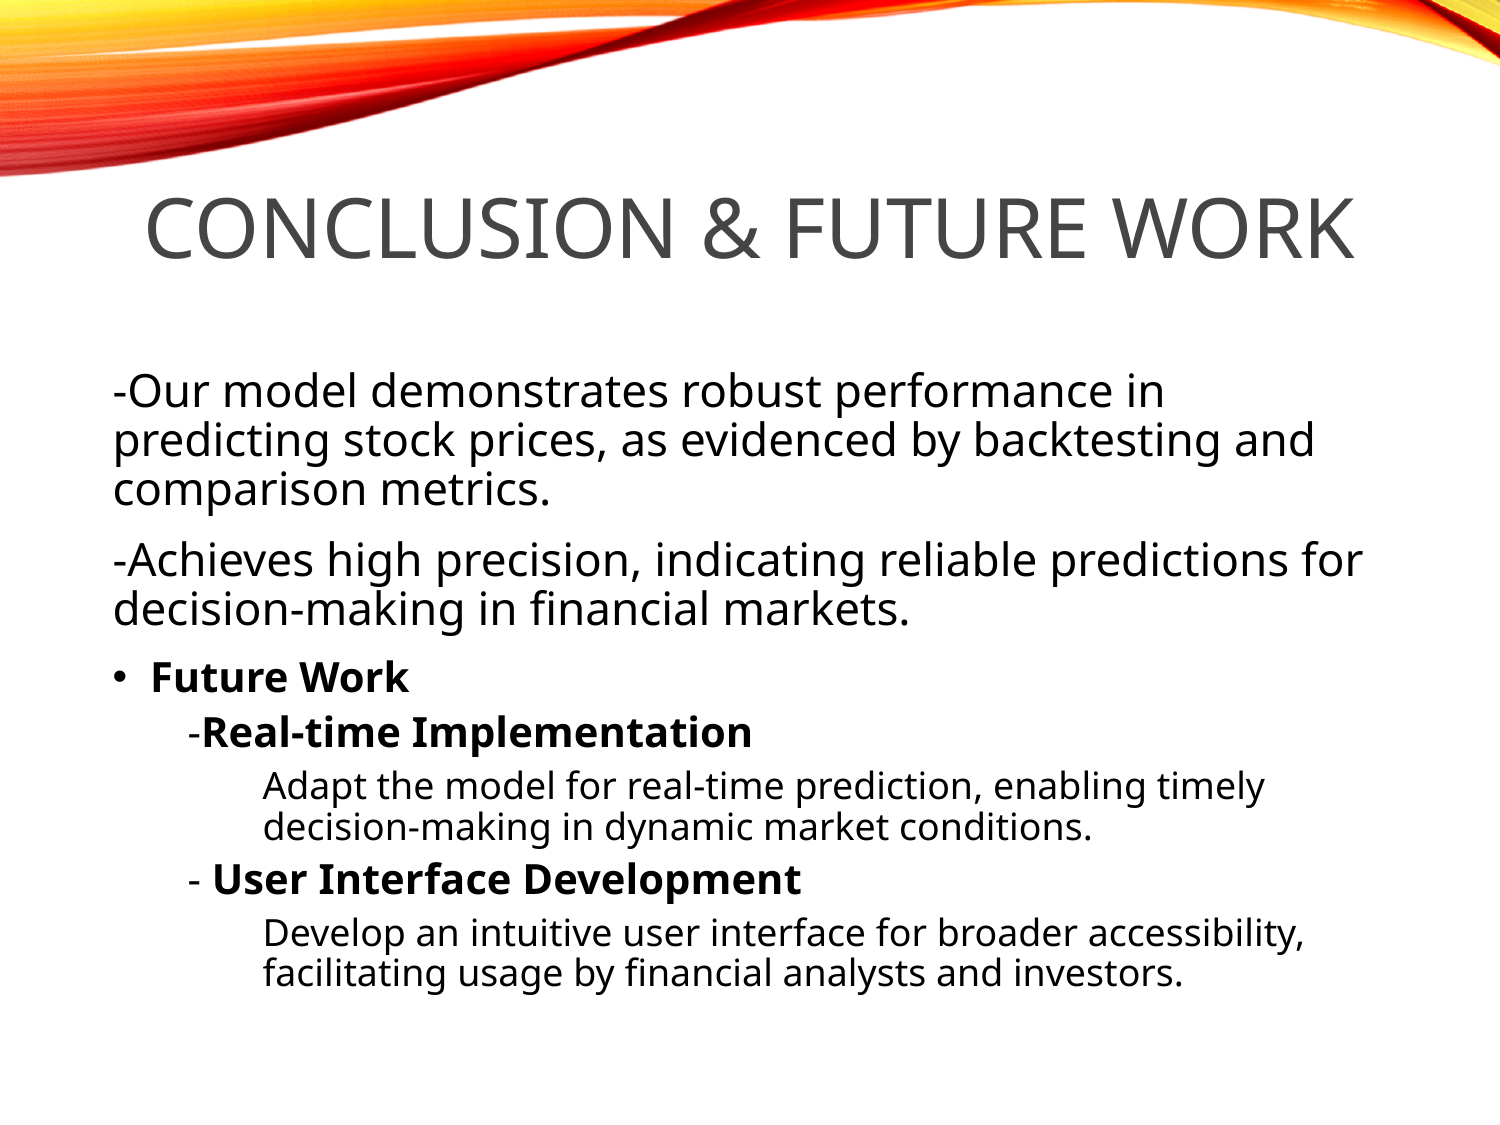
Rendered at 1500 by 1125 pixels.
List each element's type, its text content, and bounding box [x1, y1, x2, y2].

picture [0, 0, 1500, 178]
title Conclusion & future work [97, 125, 1403, 338]
list -Our model demonstrates robust performance in predicting stock prices, as evidenced by backtesting and comparison metrics. -Achieves high precision, indicating reliable predictions for decision-making in financial markets. Future Work -Real-time Implementation Adapt the model for real-time prediction, enabling timely decision-making in dynamic market conditions. - User Interface Development Develop an intuitive user interface for broader accessibility, facilitating usage by financial analysts and investors. [97, 360, 1403, 1028]
